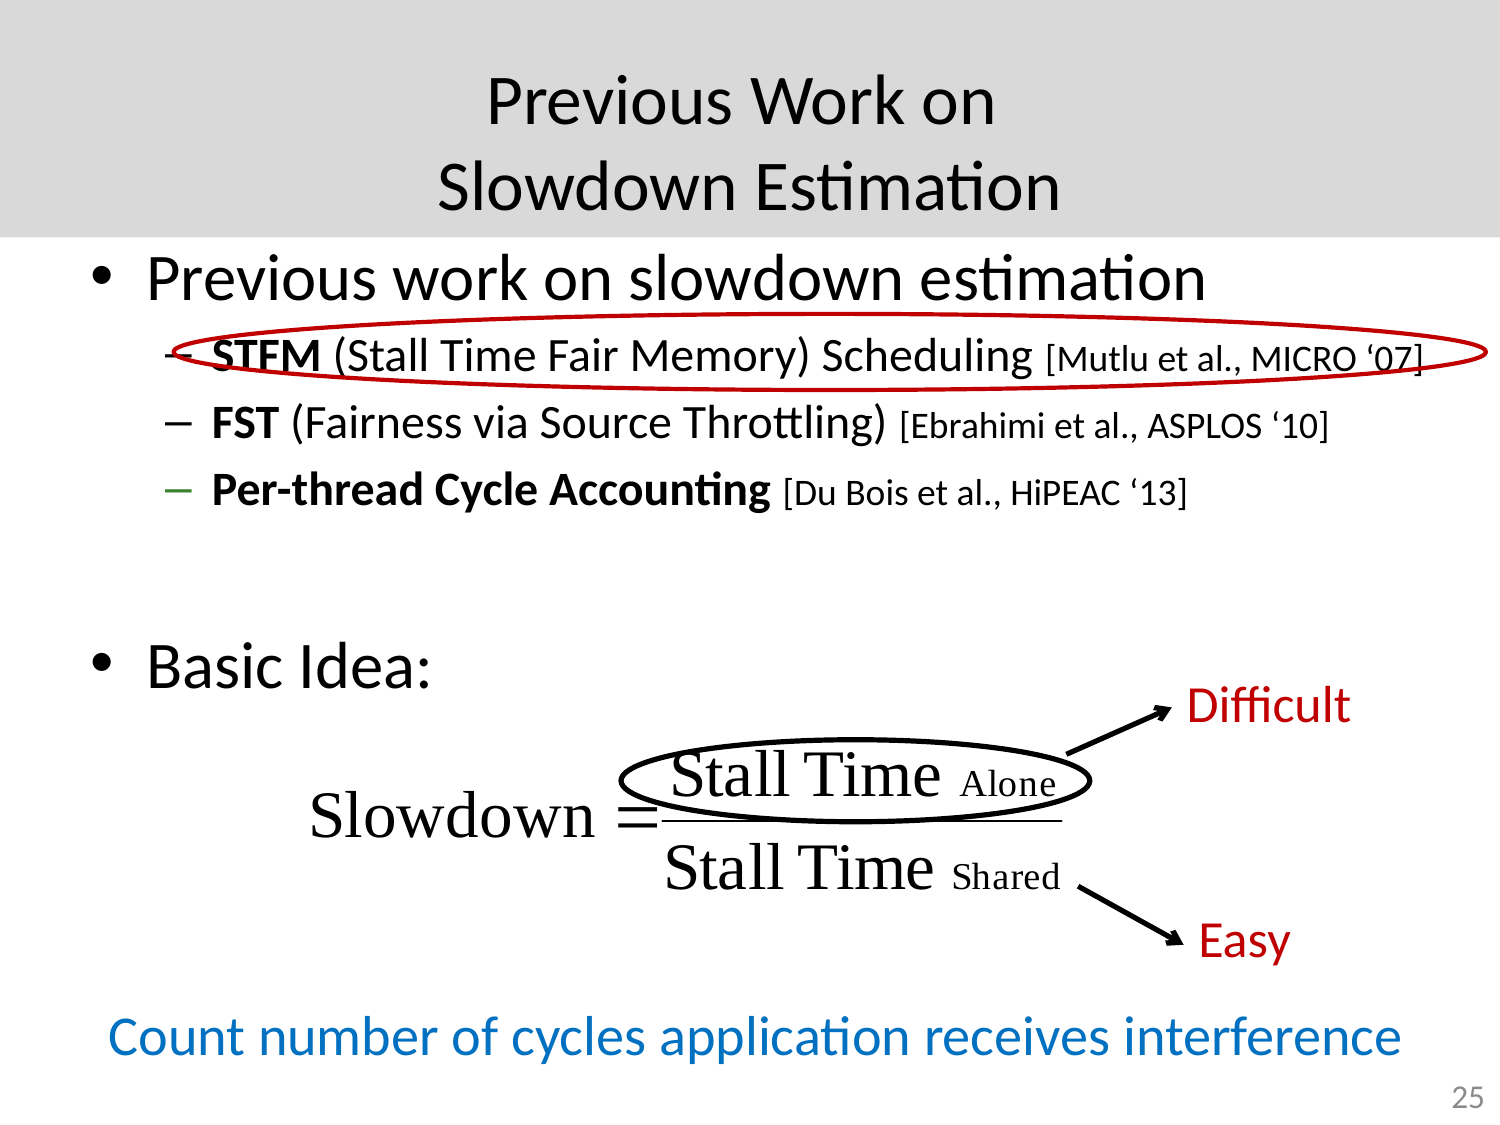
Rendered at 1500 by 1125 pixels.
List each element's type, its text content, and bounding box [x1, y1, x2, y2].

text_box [1066, 707, 1173, 755]
text_box [171, 311, 1488, 393]
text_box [1077, 885, 1184, 945]
text_box Difficult [1171, 663, 1375, 741]
text_box Easy [1183, 897, 1372, 976]
text_box [1081, 767, 1092, 795]
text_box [303, 733, 1076, 905]
list Previous work on slowdown estimation STFM (Stall Time Fair Memory) Scheduling [Mutlu et al., MICRO ‘07] FST (Fairness via Source Throttling) [Ebrahimi et al., ASPLOS ‘10] Per-thread Cycle Accounting [Du Bois et al., HiPEAC ‘13] Basic Idea: [75, 226, 1500, 969]
slide_number 25 [1149, 1065, 1500, 1125]
title Previous Work on Slowdown Estimation [75, 45, 1425, 226]
text_box Count number of cycles application receives interference [35, 991, 1477, 1074]
